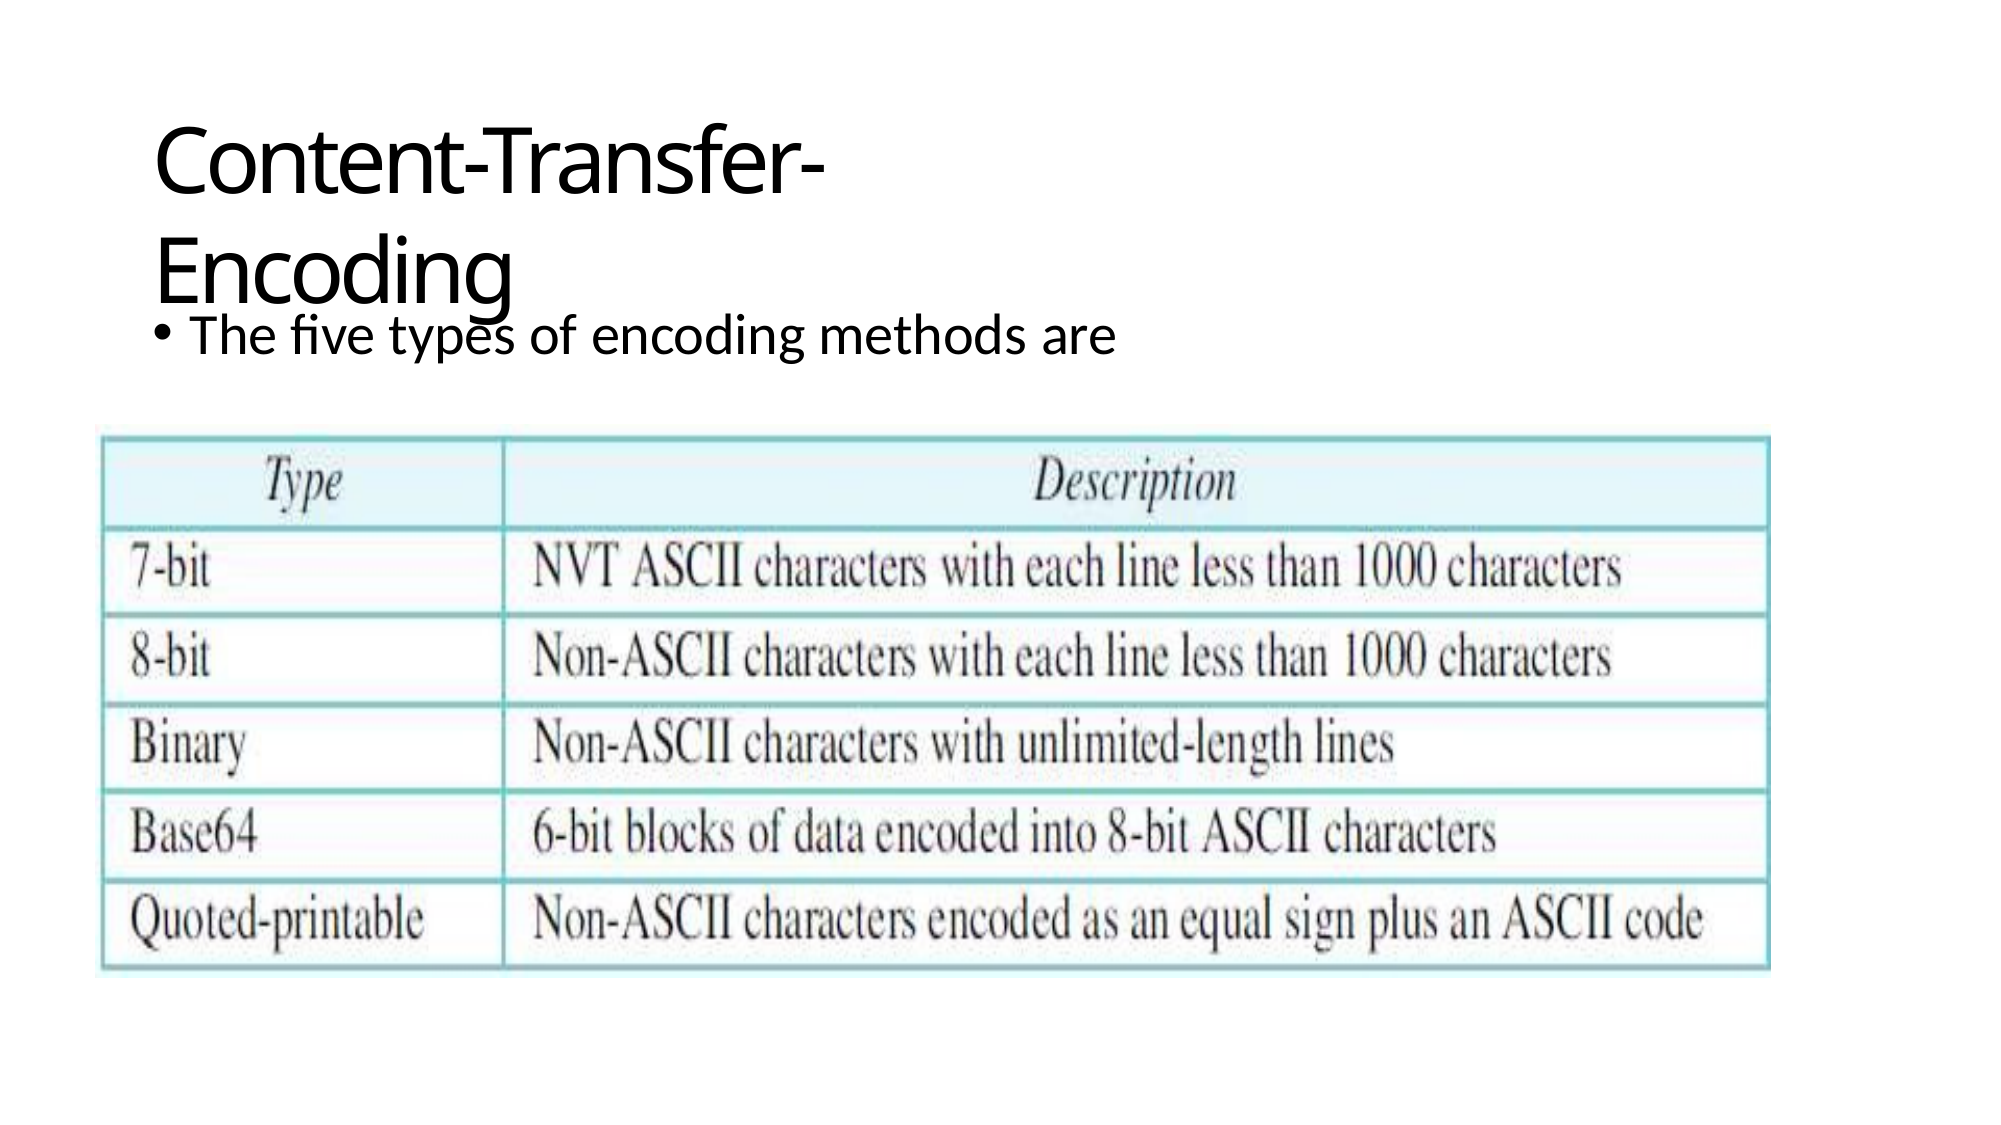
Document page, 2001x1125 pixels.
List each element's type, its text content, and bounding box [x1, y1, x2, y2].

text_box [95, 424, 1771, 978]
text_box The five types of encoding methods are [150, 294, 1263, 367]
title Content-Transfer-Encoding [150, 100, 1138, 294]
